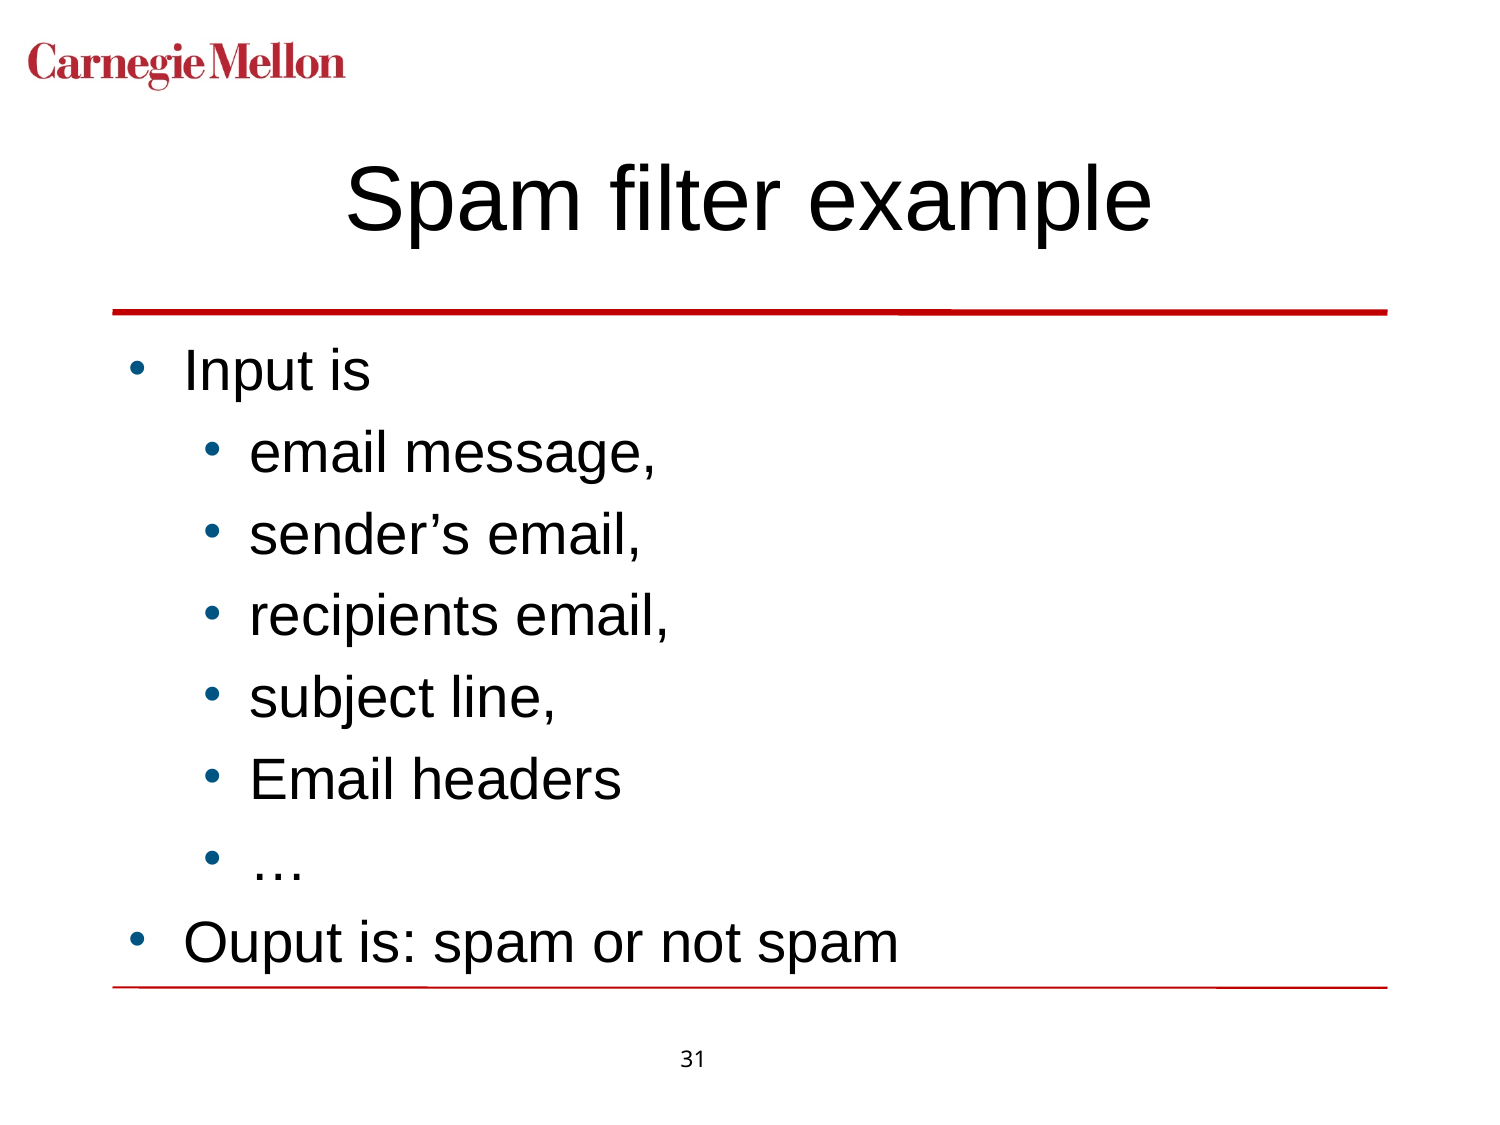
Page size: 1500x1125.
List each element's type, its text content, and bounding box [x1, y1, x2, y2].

title Spam filter example [112, 99, 1388, 288]
list Input is email message, sender’s email, recipients email, subject line, Email headers … Ouput is: spam or not spam [112, 324, 1388, 988]
picture [24, 37, 349, 92]
